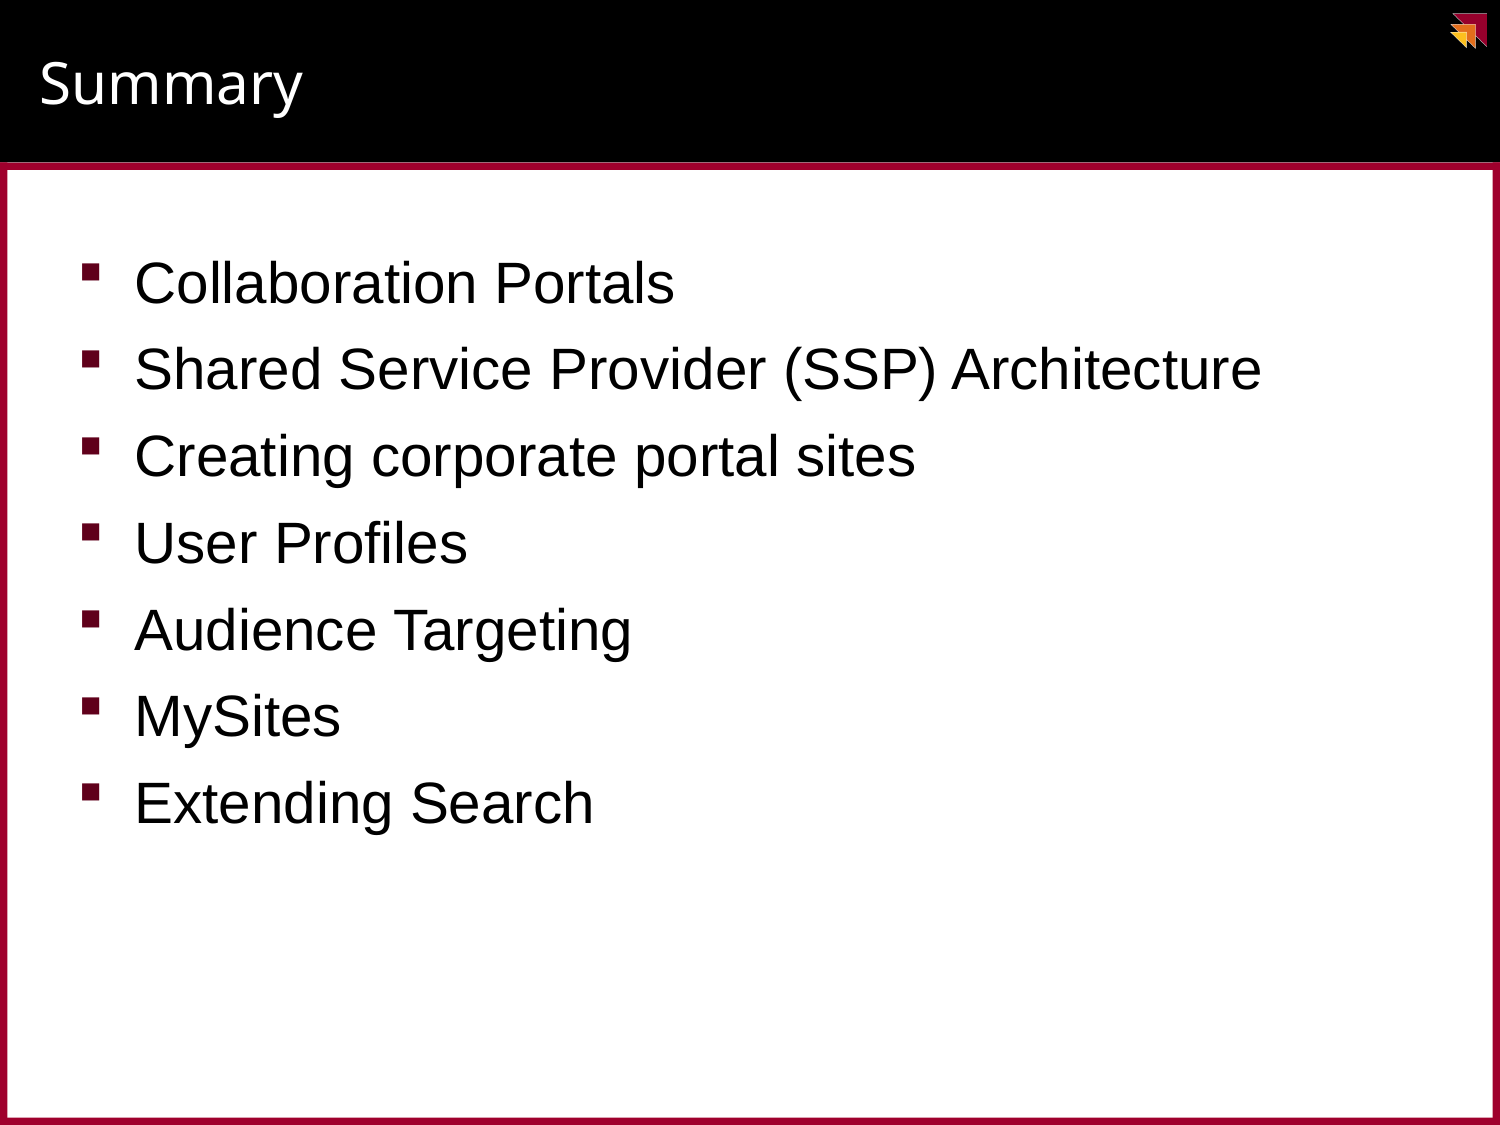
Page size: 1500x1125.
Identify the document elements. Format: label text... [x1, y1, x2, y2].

list Collaboration Portals Shared Service Provider (SSP) Architecture Creating corporate portal sites User Profiles Audience Targeting MySites Extending Search [62, 237, 1438, 1088]
title Summary [24, 12, 1438, 150]
picture [1450, 13, 1487, 50]
